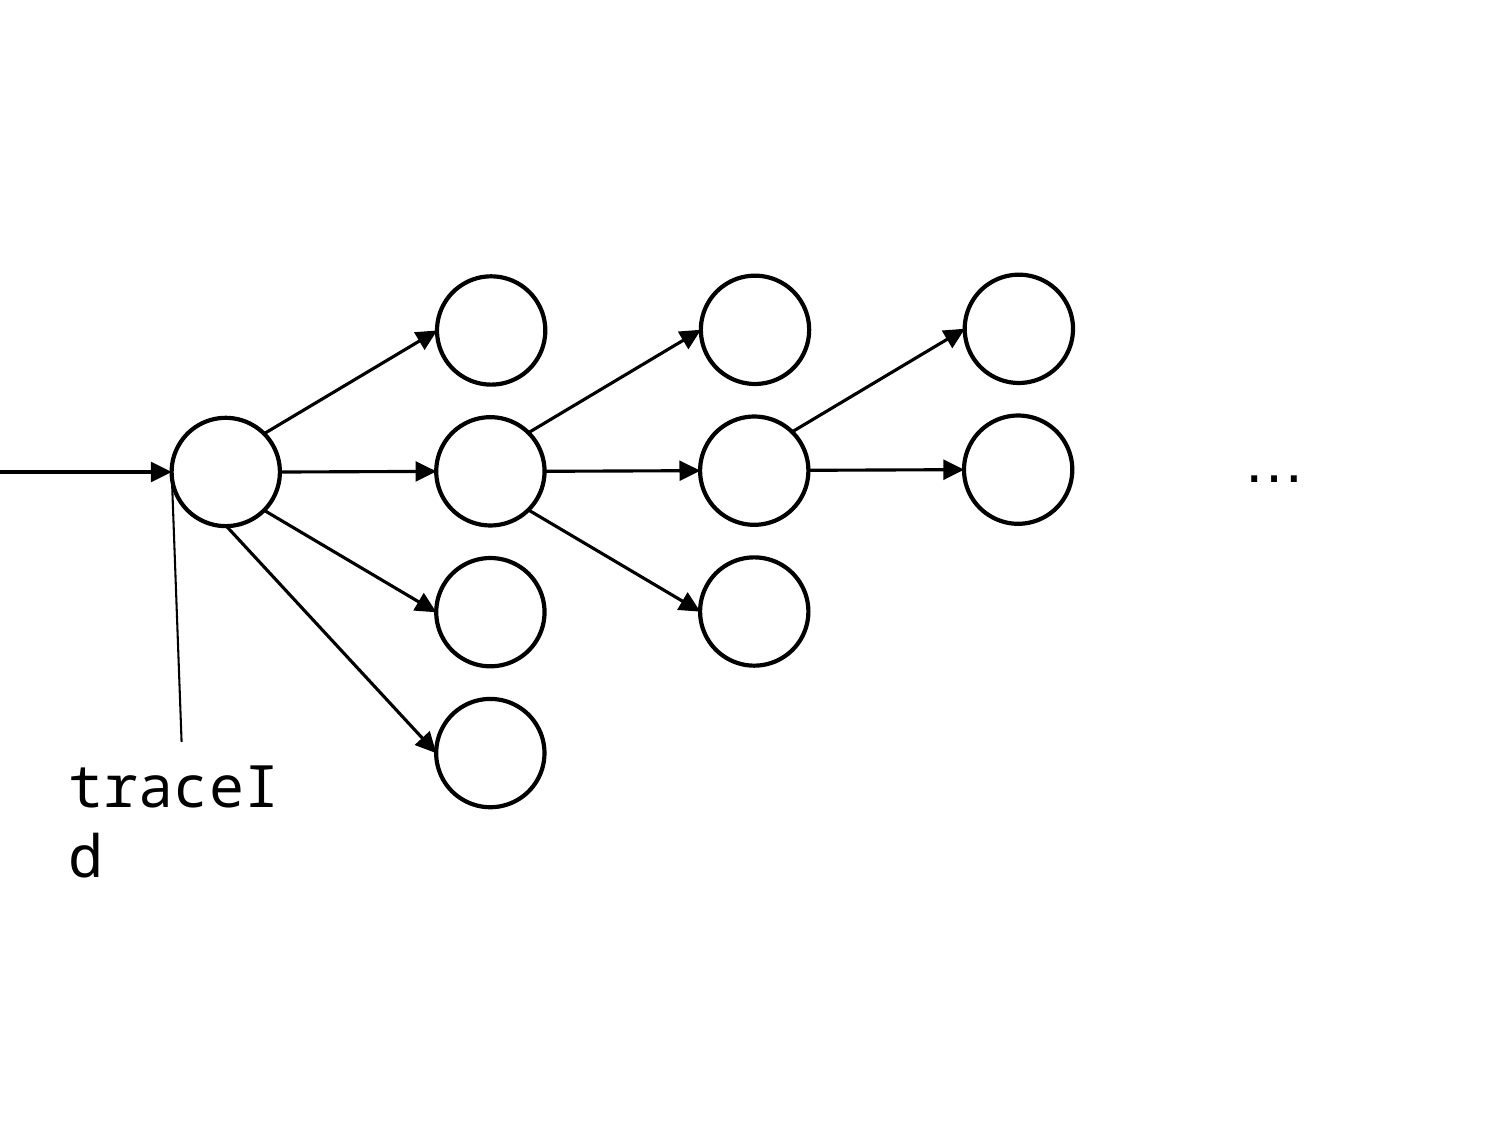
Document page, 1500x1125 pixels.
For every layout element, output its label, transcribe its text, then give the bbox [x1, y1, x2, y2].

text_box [264, 330, 438, 434]
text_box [171, 471, 182, 742]
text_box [264, 510, 437, 525]
text_box [963, 414, 1074, 525]
text_box [435, 697, 546, 809]
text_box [527, 509, 701, 612]
text_box [170, 416, 281, 528]
text_box [437, 556, 546, 668]
text_box [435, 416, 546, 527]
text_box … [1227, 414, 1348, 510]
text_box traceId [54, 741, 309, 897]
text_box [699, 556, 810, 667]
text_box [527, 329, 701, 434]
text_box [435, 275, 547, 386]
text_box [699, 274, 811, 386]
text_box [791, 328, 965, 433]
text_box [699, 415, 810, 526]
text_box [225, 525, 437, 754]
text_box [963, 273, 1075, 385]
